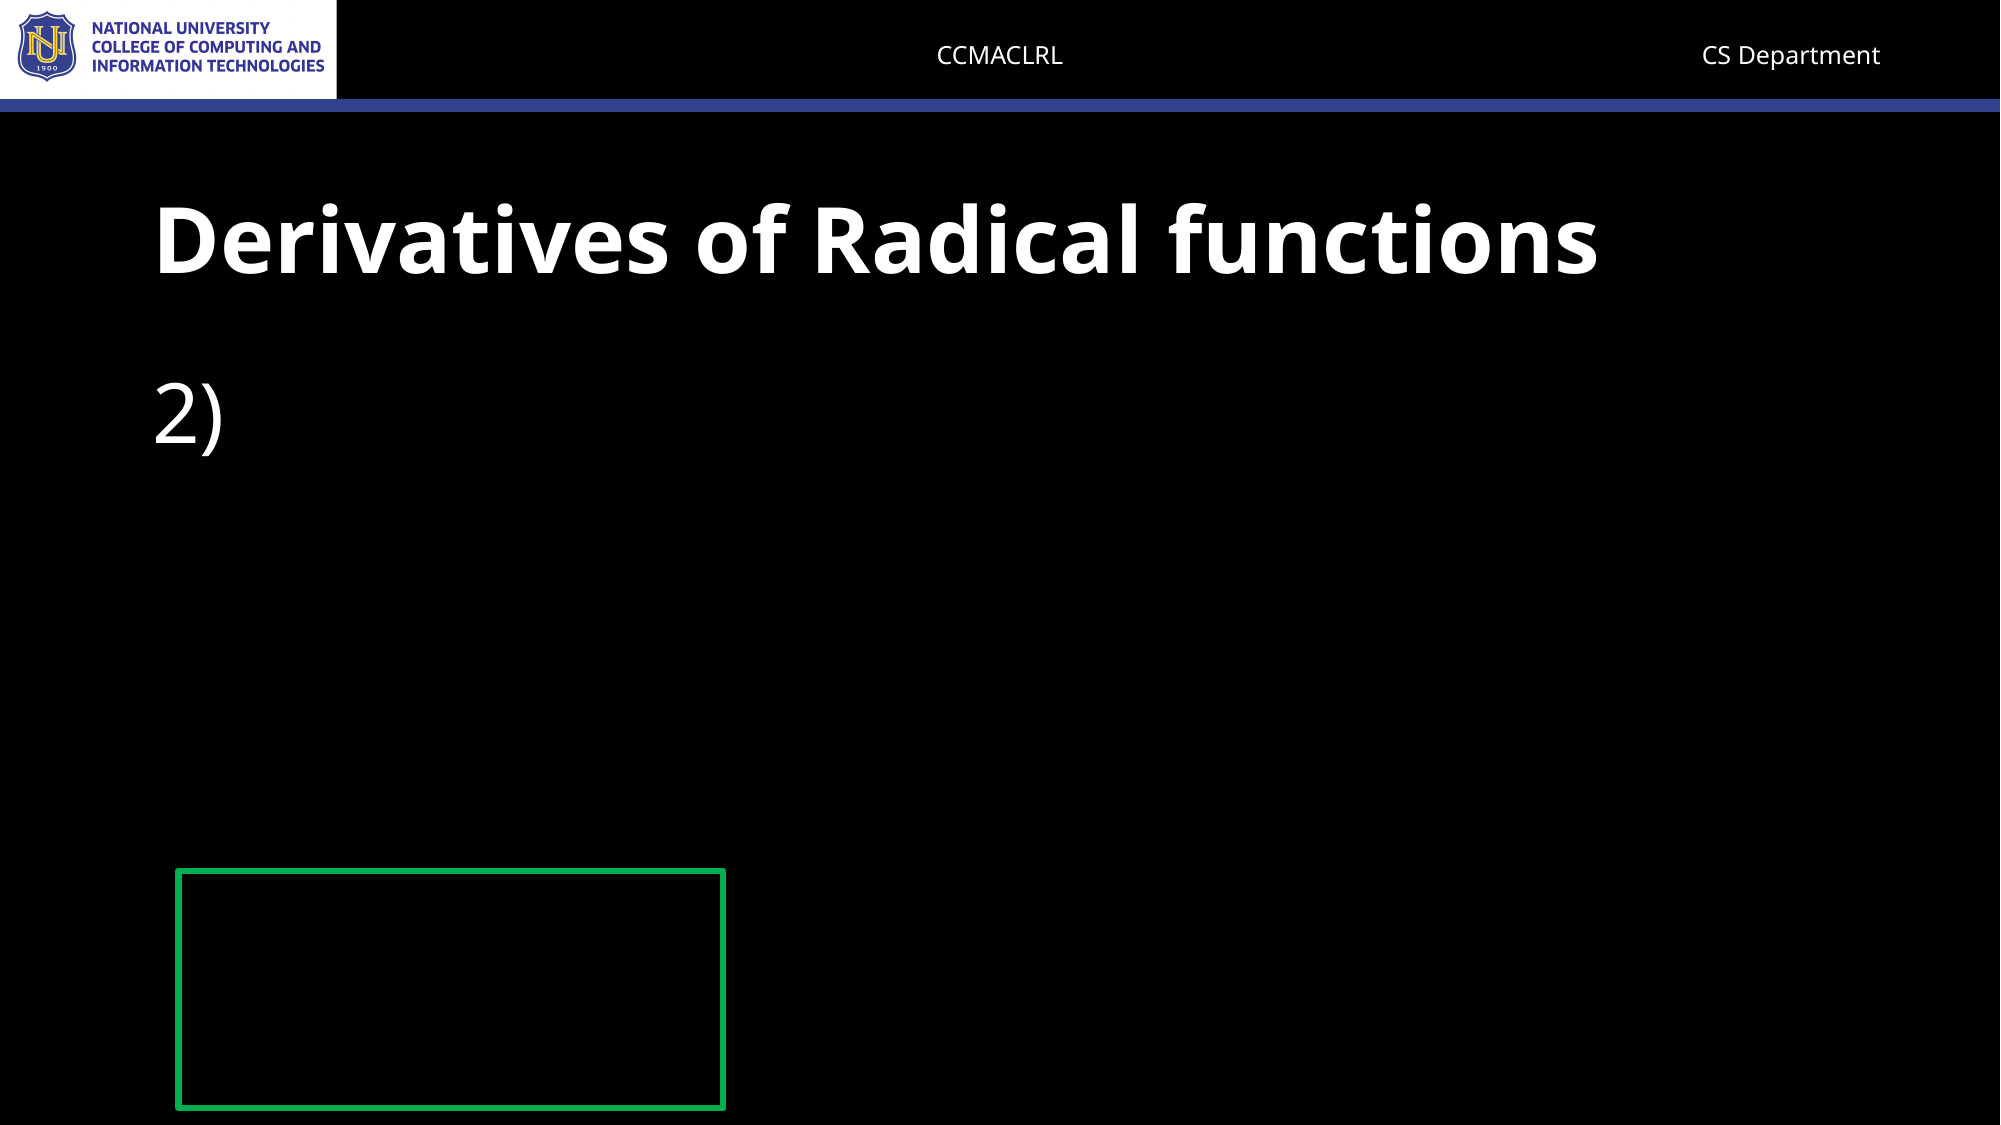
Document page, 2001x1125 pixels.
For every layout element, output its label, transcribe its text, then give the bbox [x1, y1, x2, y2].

title Derivatives of Radical functions [137, 135, 1863, 353]
picture [0, 0, 337, 99]
